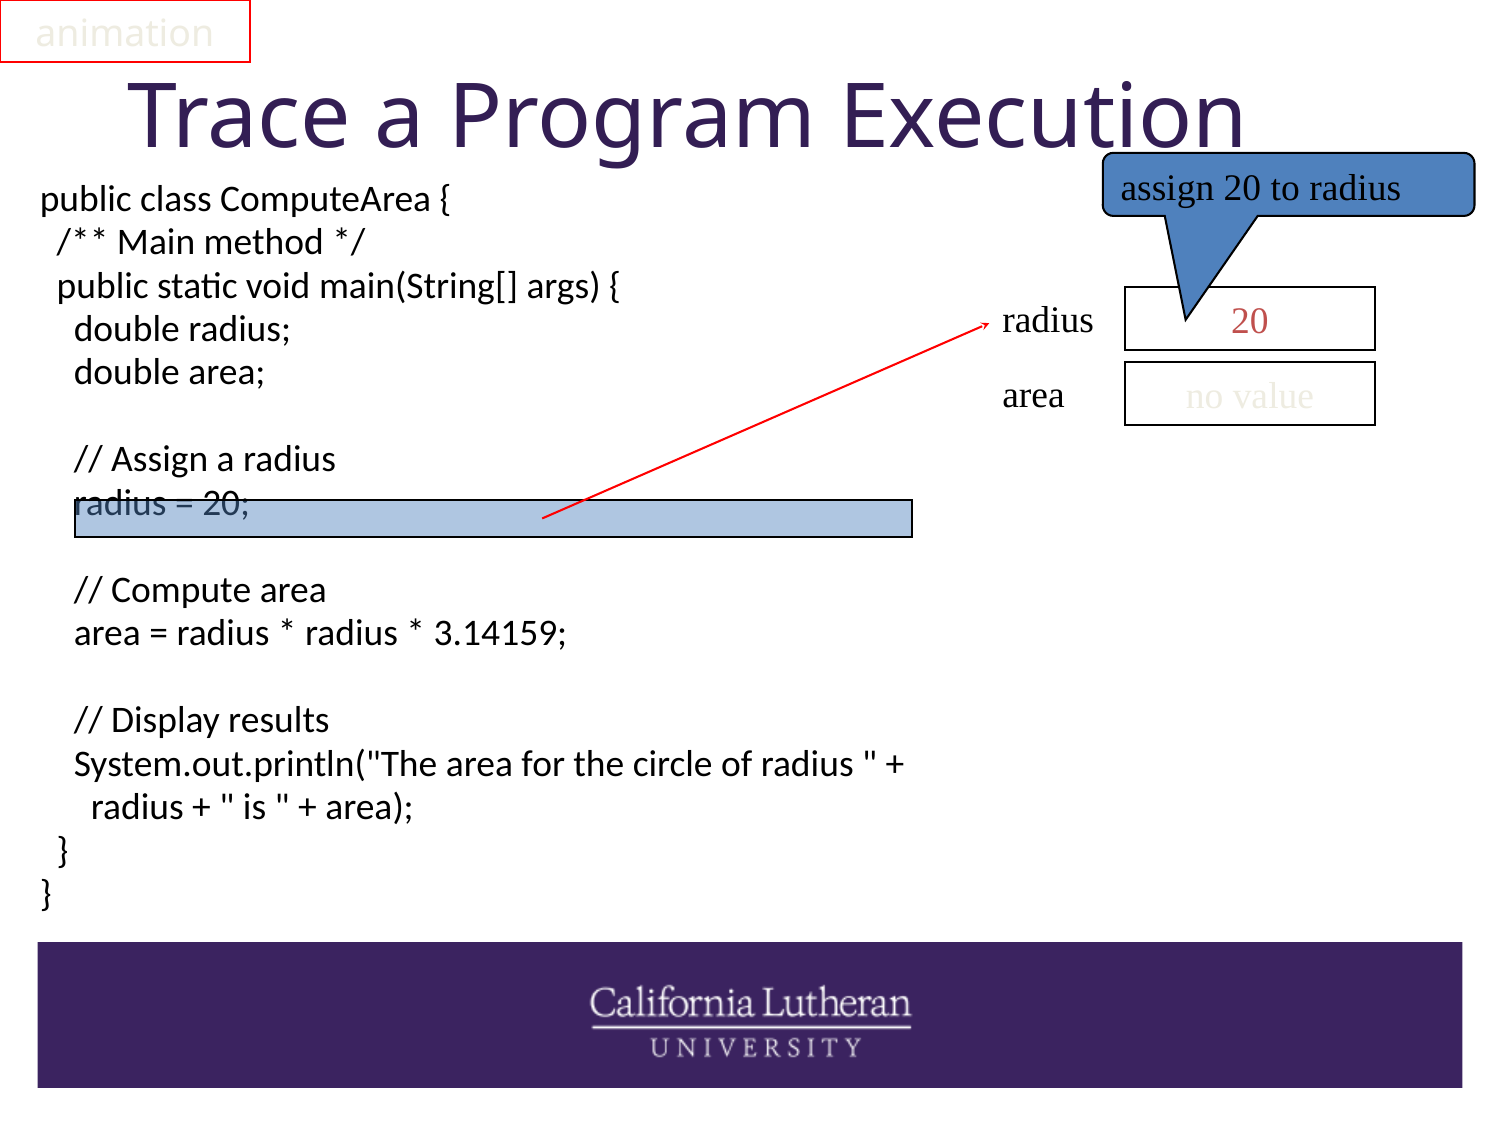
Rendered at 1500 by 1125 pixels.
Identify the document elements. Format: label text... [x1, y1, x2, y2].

text_box radius [987, 287, 1125, 348]
text_box animation [0, 0, 250, 63]
title Trace a Program Execution [112, 50, 1388, 138]
list public class ComputeArea { /** Main method */ public static void main(String[] args) { double radius; double area; // Assign a radius radius = 20; // Compute area area = radius * radius * 3.14159; // Display results System.out.println("The area for the circle of radius " + radius + " is " + area); } } [24, 174, 938, 1025]
text_box assign 20 to radius [1102, 152, 1475, 320]
text_box area [987, 362, 1125, 423]
text_box [74, 500, 913, 538]
text_box no value [1125, 362, 1375, 425]
text_box [542, 322, 990, 519]
text_box 20 [1125, 287, 1375, 350]
